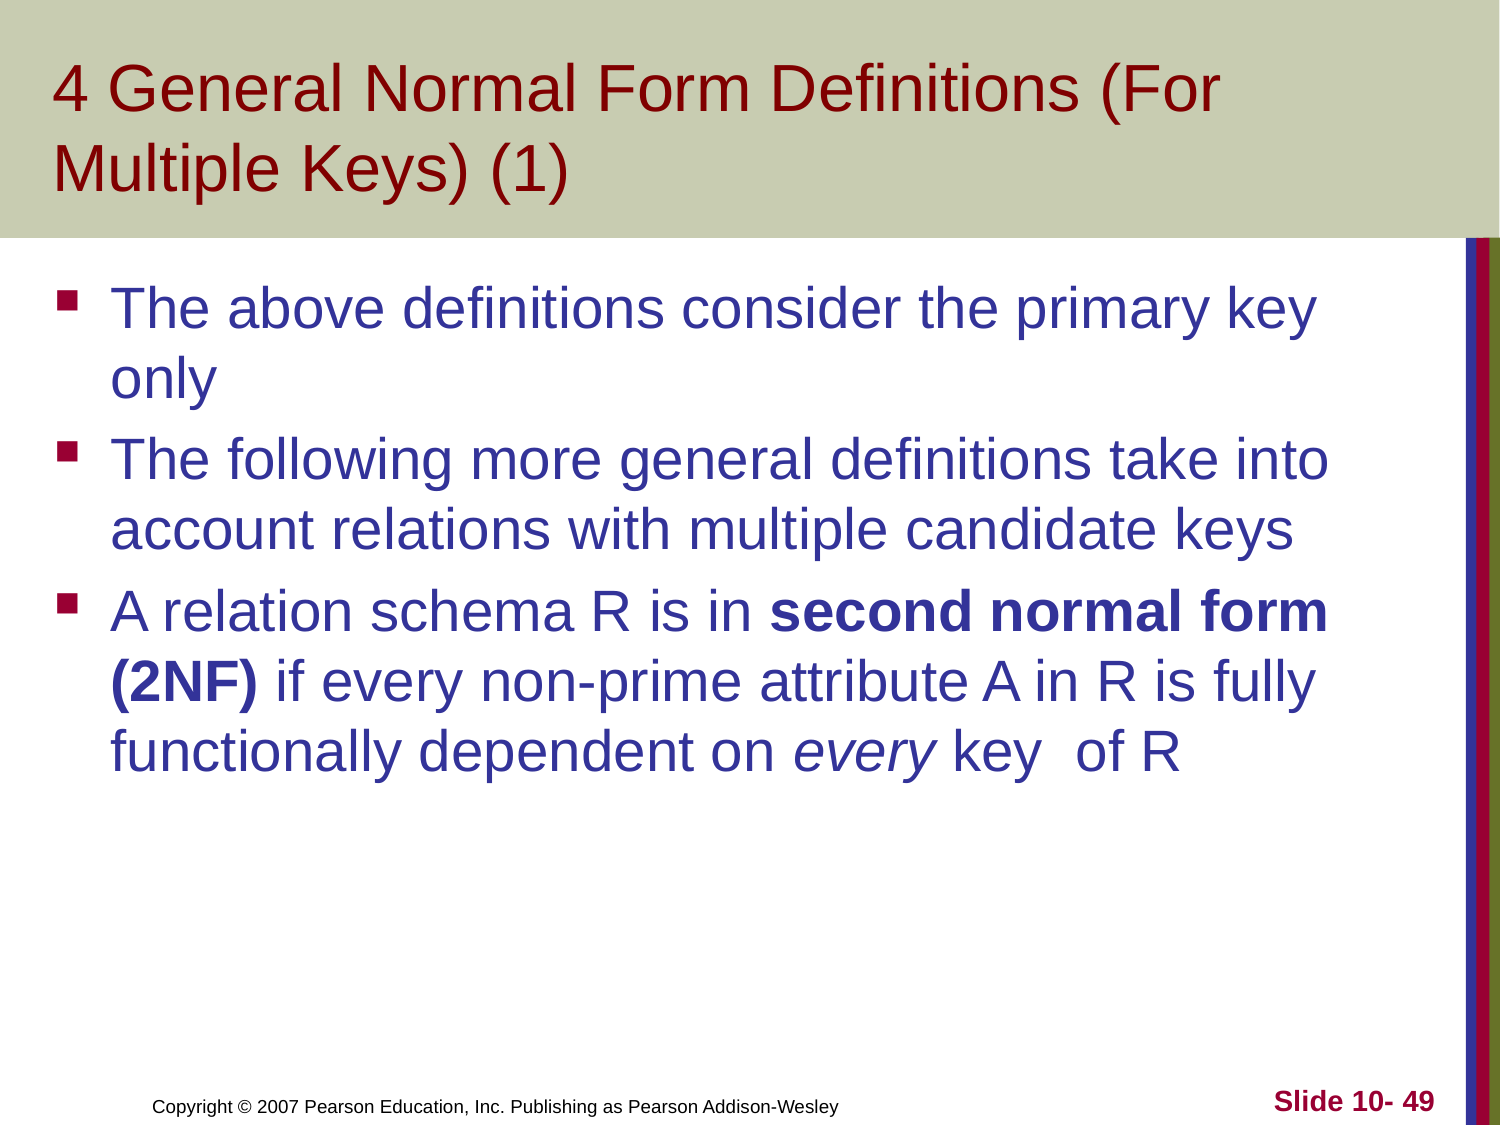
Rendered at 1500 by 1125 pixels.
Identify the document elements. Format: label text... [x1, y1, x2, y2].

list The above definitions consider the primary key only The following more general definitions take into account relations with multiple candidate keys A relation schema R is in second normal form (2NF) if every non-prime attribute A in R is fully functionally dependent on every key of R [39, 262, 1400, 1013]
slide_number Slide 10- 49 [1137, 1050, 1450, 1125]
title 4 General Normal Form Definitions (For Multiple Keys) (1) [37, 49, 1317, 213]
